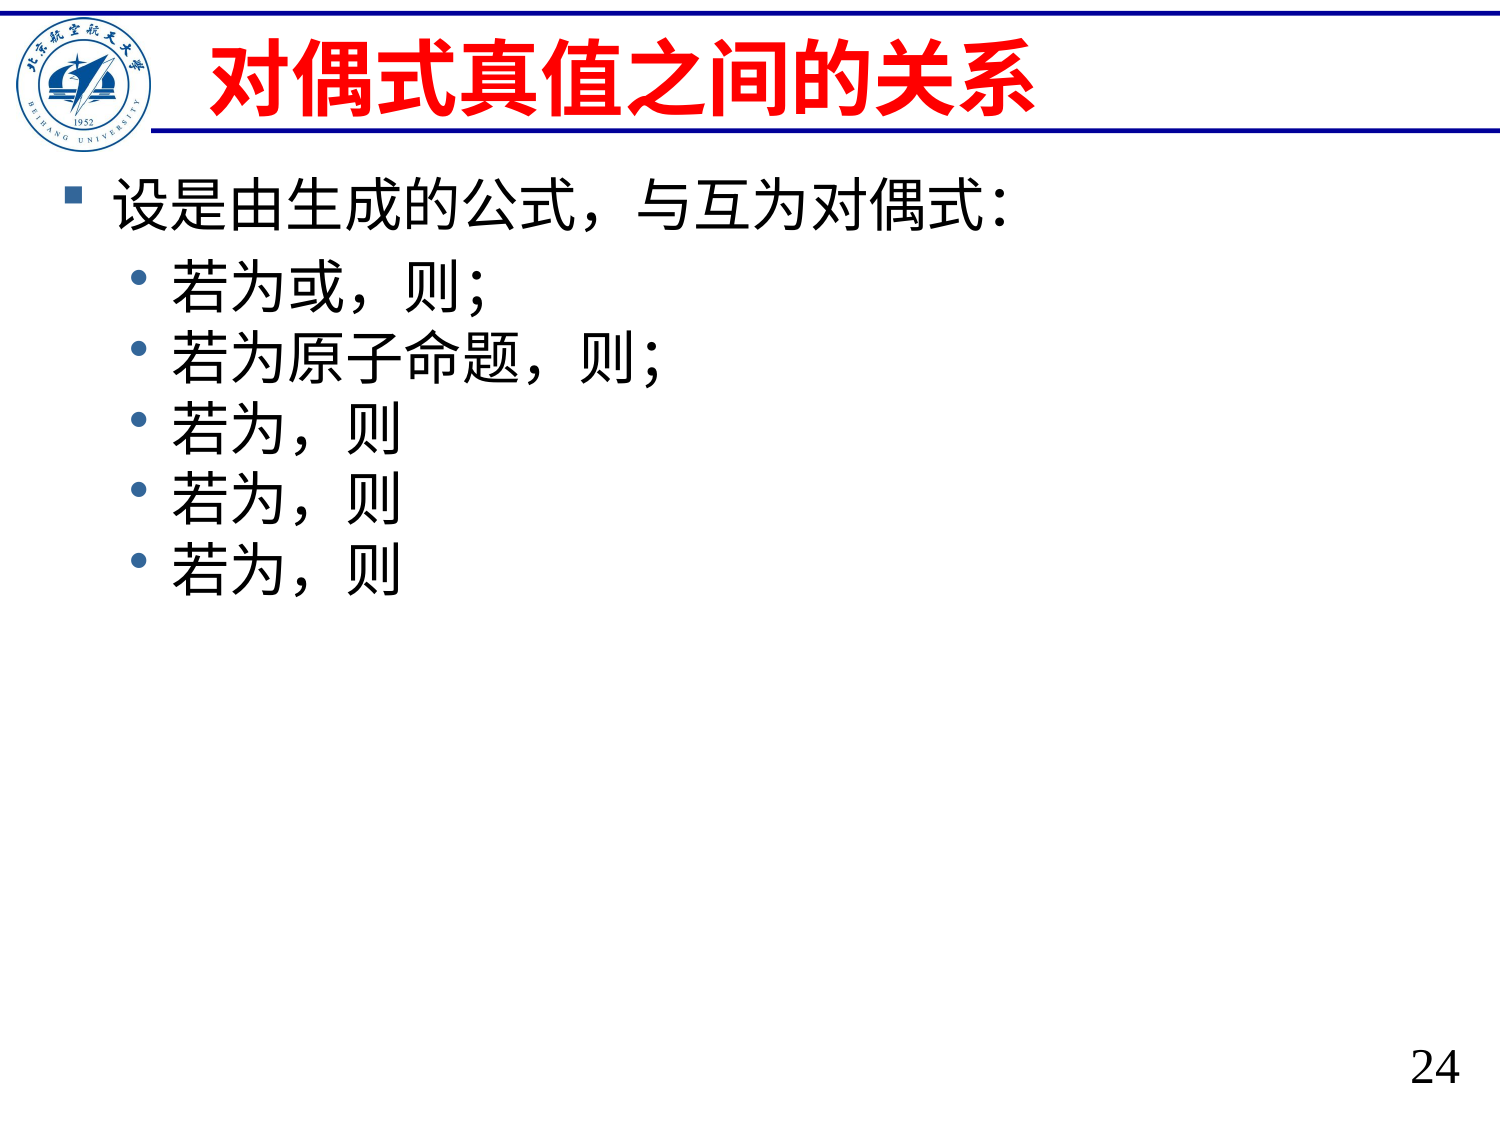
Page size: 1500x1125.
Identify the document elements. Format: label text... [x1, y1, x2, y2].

picture [16, 17, 151, 152]
title 对偶式真值之间的关系 [192, 32, 1415, 120]
